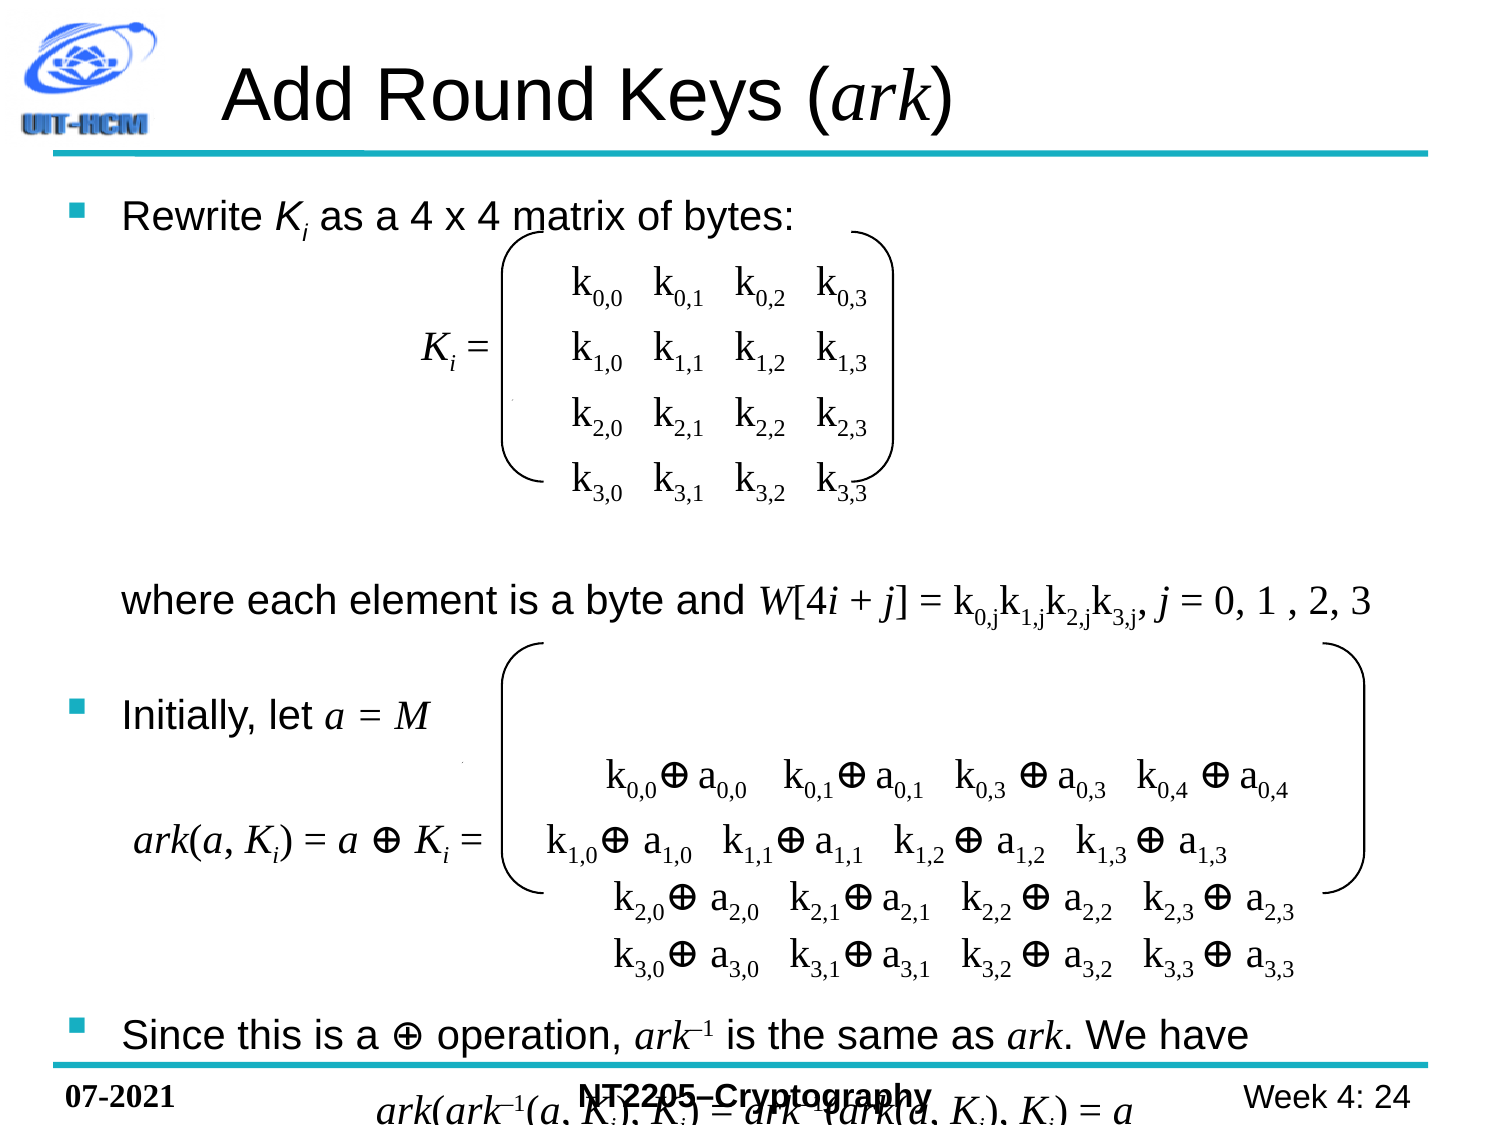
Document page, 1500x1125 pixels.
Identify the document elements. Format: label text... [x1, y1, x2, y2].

list Rewrite Ki as a 4 x 4 matrix of bytes: k0,0 k0,1 k0,2 k0,3 Ki = k1,0 k1,1 k1,2 k1,3 k2,0 k2,1 k2,2 k2,3 k3,0 k3,1 k3,2 k3,3 where each element is a byte and W[4i + j] = k0,jk1,jk2,jk3,j, j = 0, 1 , 2, 3 Initially, let a = M k0,0⊕ a0,0 k0,1⊕ a0,1 k0,3 ⊕ a0,3 k0,4 ⊕ a0,4 ark(a, Ki) = a ⊕ Ki = k1,0⊕ a1,0 k1,1⊕ a1,1 k1,2 ⊕ a1,2 k1,3 ⊕ a1,3 k2,0⊕ a2,0 k2,1⊕ a2,1 k2,2 ⊕ a2,2 k2,3 ⊕ a2,3 k3,0⊕ a3,0 k3,1⊕ a3,1 k3,2 ⊕ a3,2 k3,3 ⊕ a3,3 Since this is a ⊕ operation, ark–1 is the same as ark. We have ark(ark–1(a, Ki), Ki) = ark–1(ark(a, Ki), Ki) = a [50, 181, 1486, 1044]
picture [5, 8, 174, 147]
text_box [501, 231, 893, 482]
title Add Round Keys (ark) [206, 0, 1445, 181]
text_box [501, 643, 1365, 894]
